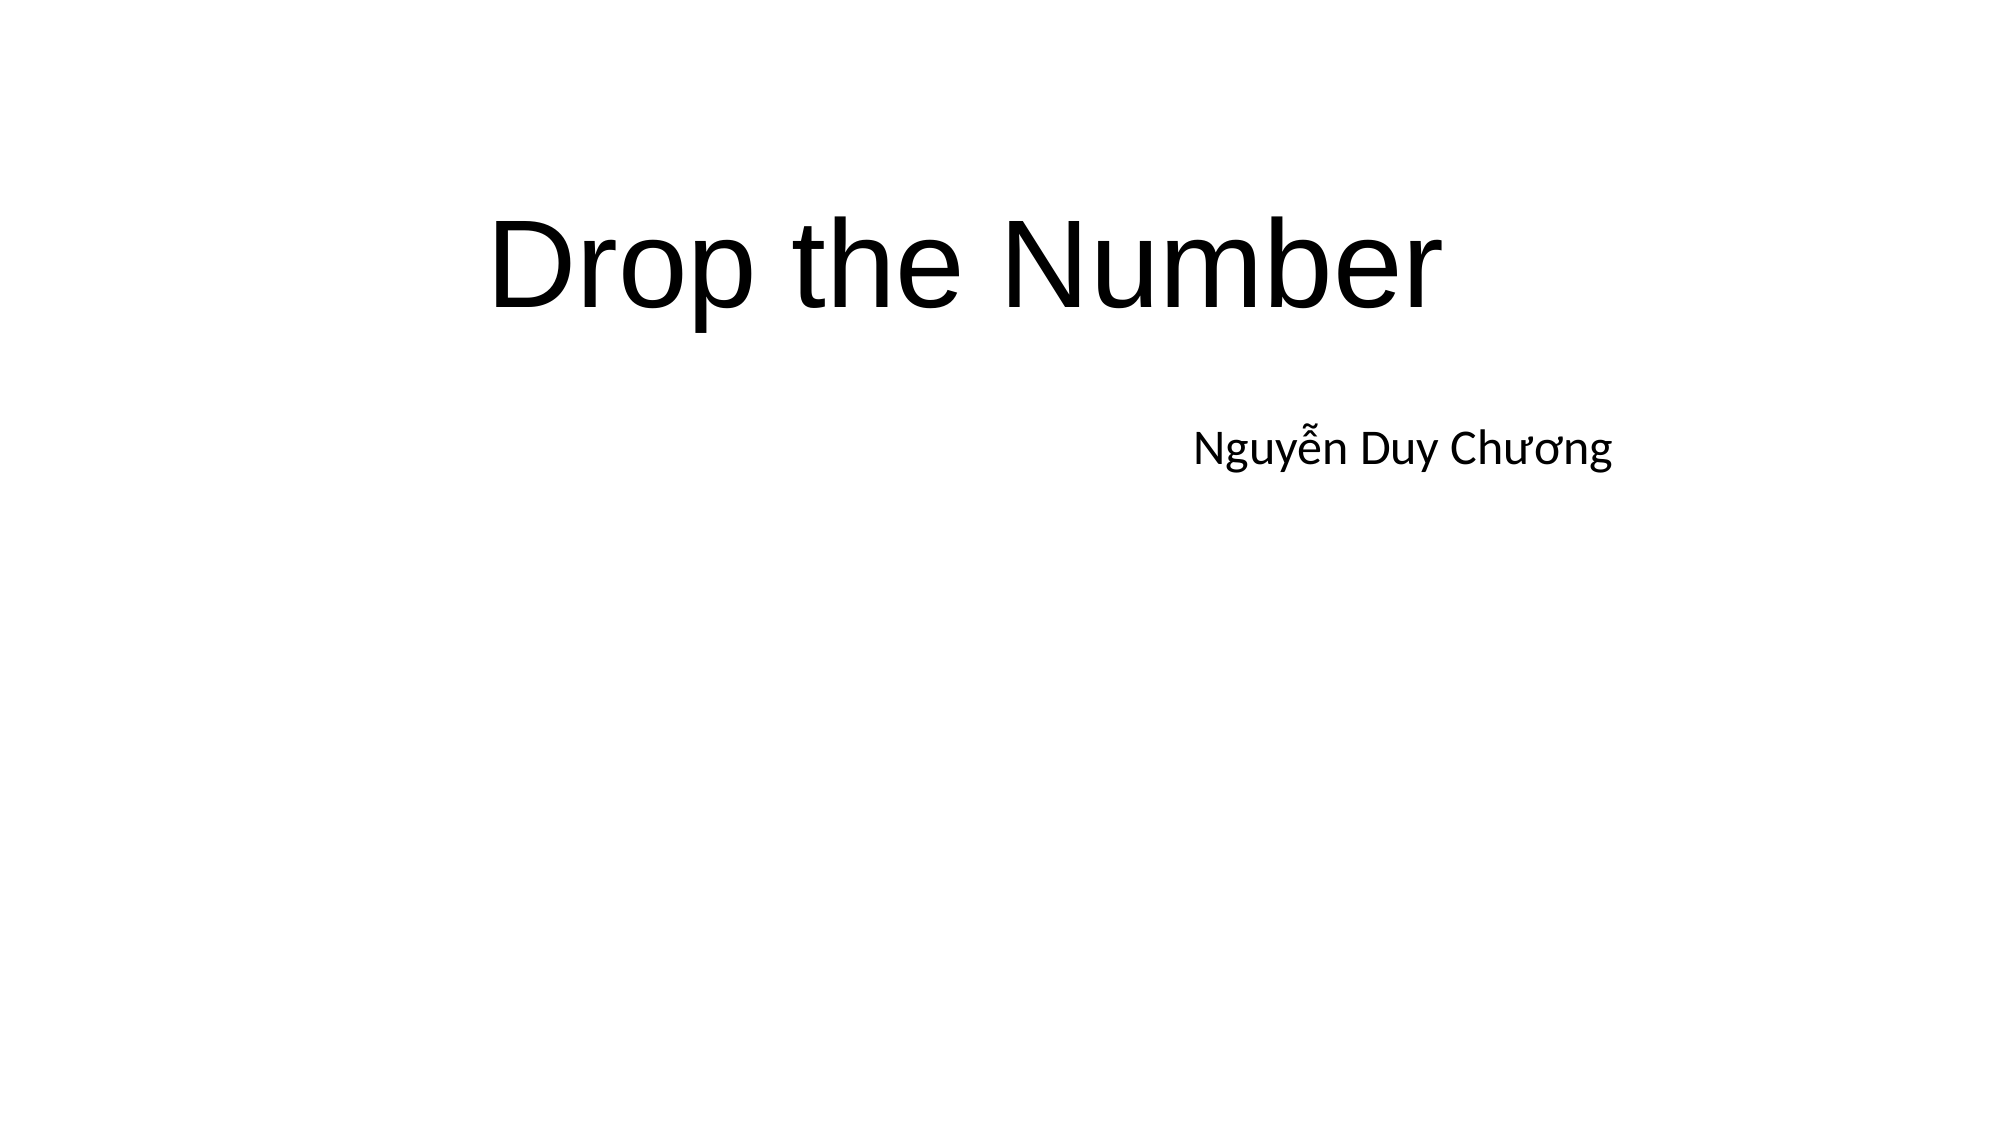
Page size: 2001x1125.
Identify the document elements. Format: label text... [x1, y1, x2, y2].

subtitle Nguyễn Duy Chương [1047, 413, 1760, 507]
title Drop the Number [238, 174, 1694, 343]
